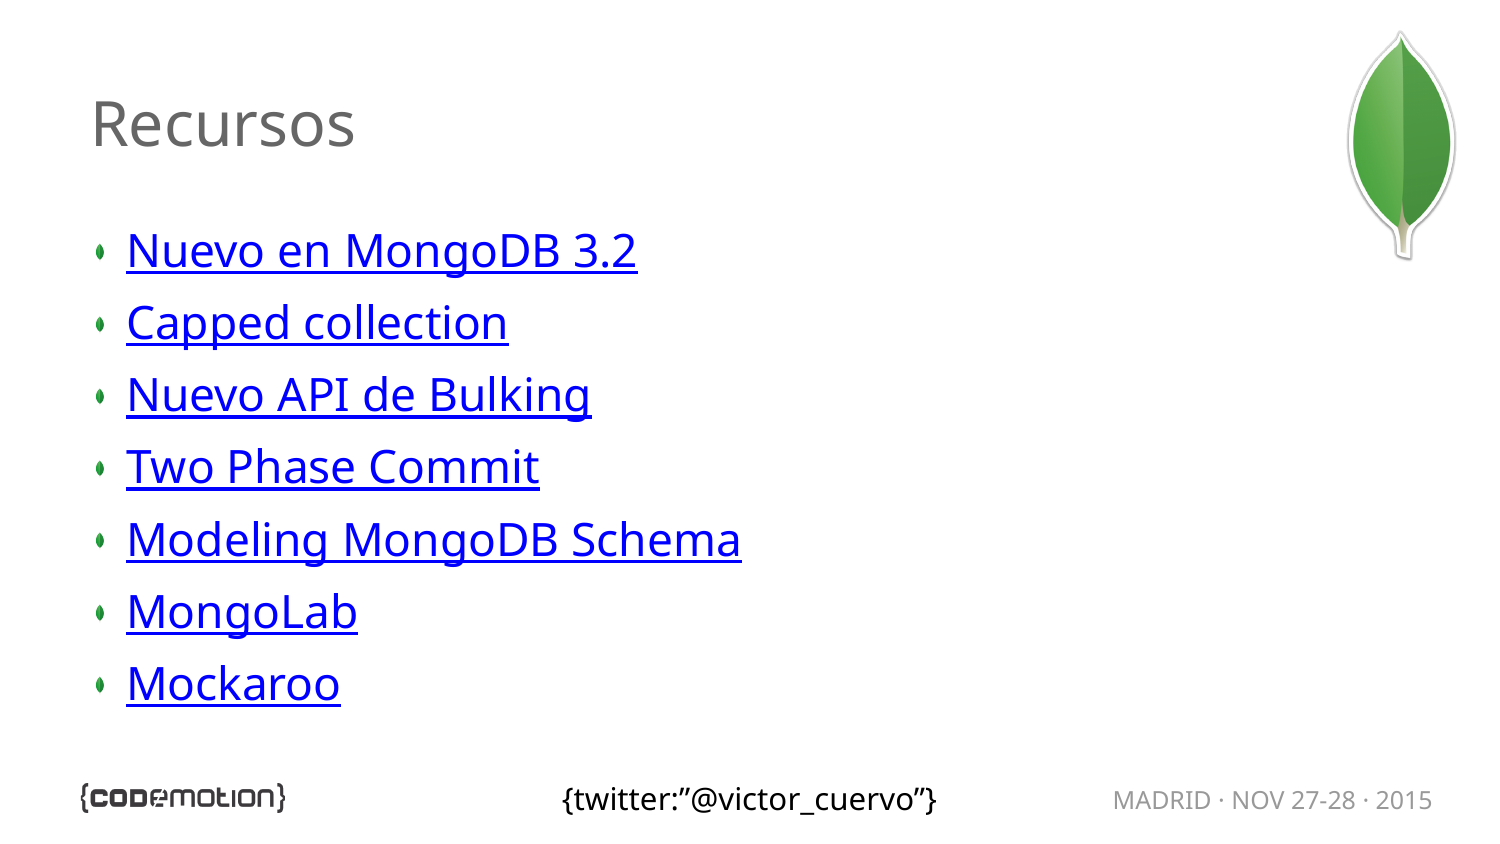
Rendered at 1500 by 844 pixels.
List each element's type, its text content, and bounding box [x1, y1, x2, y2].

picture [90, 387, 110, 407]
picture [90, 459, 110, 479]
picture [90, 242, 110, 263]
picture [90, 603, 110, 624]
list Nuevo en MongoDB 3.2 Capped collection Nuevo API de Bulking Two Phase Commit Modeling MongoDB Schema MongoLab Mockaroo [74, 196, 1426, 809]
title Recursos [74, 33, 1426, 175]
picture [90, 315, 110, 335]
picture [90, 531, 110, 551]
picture [1277, 22, 1500, 270]
picture [80, 809, 285, 813]
picture [90, 675, 110, 696]
